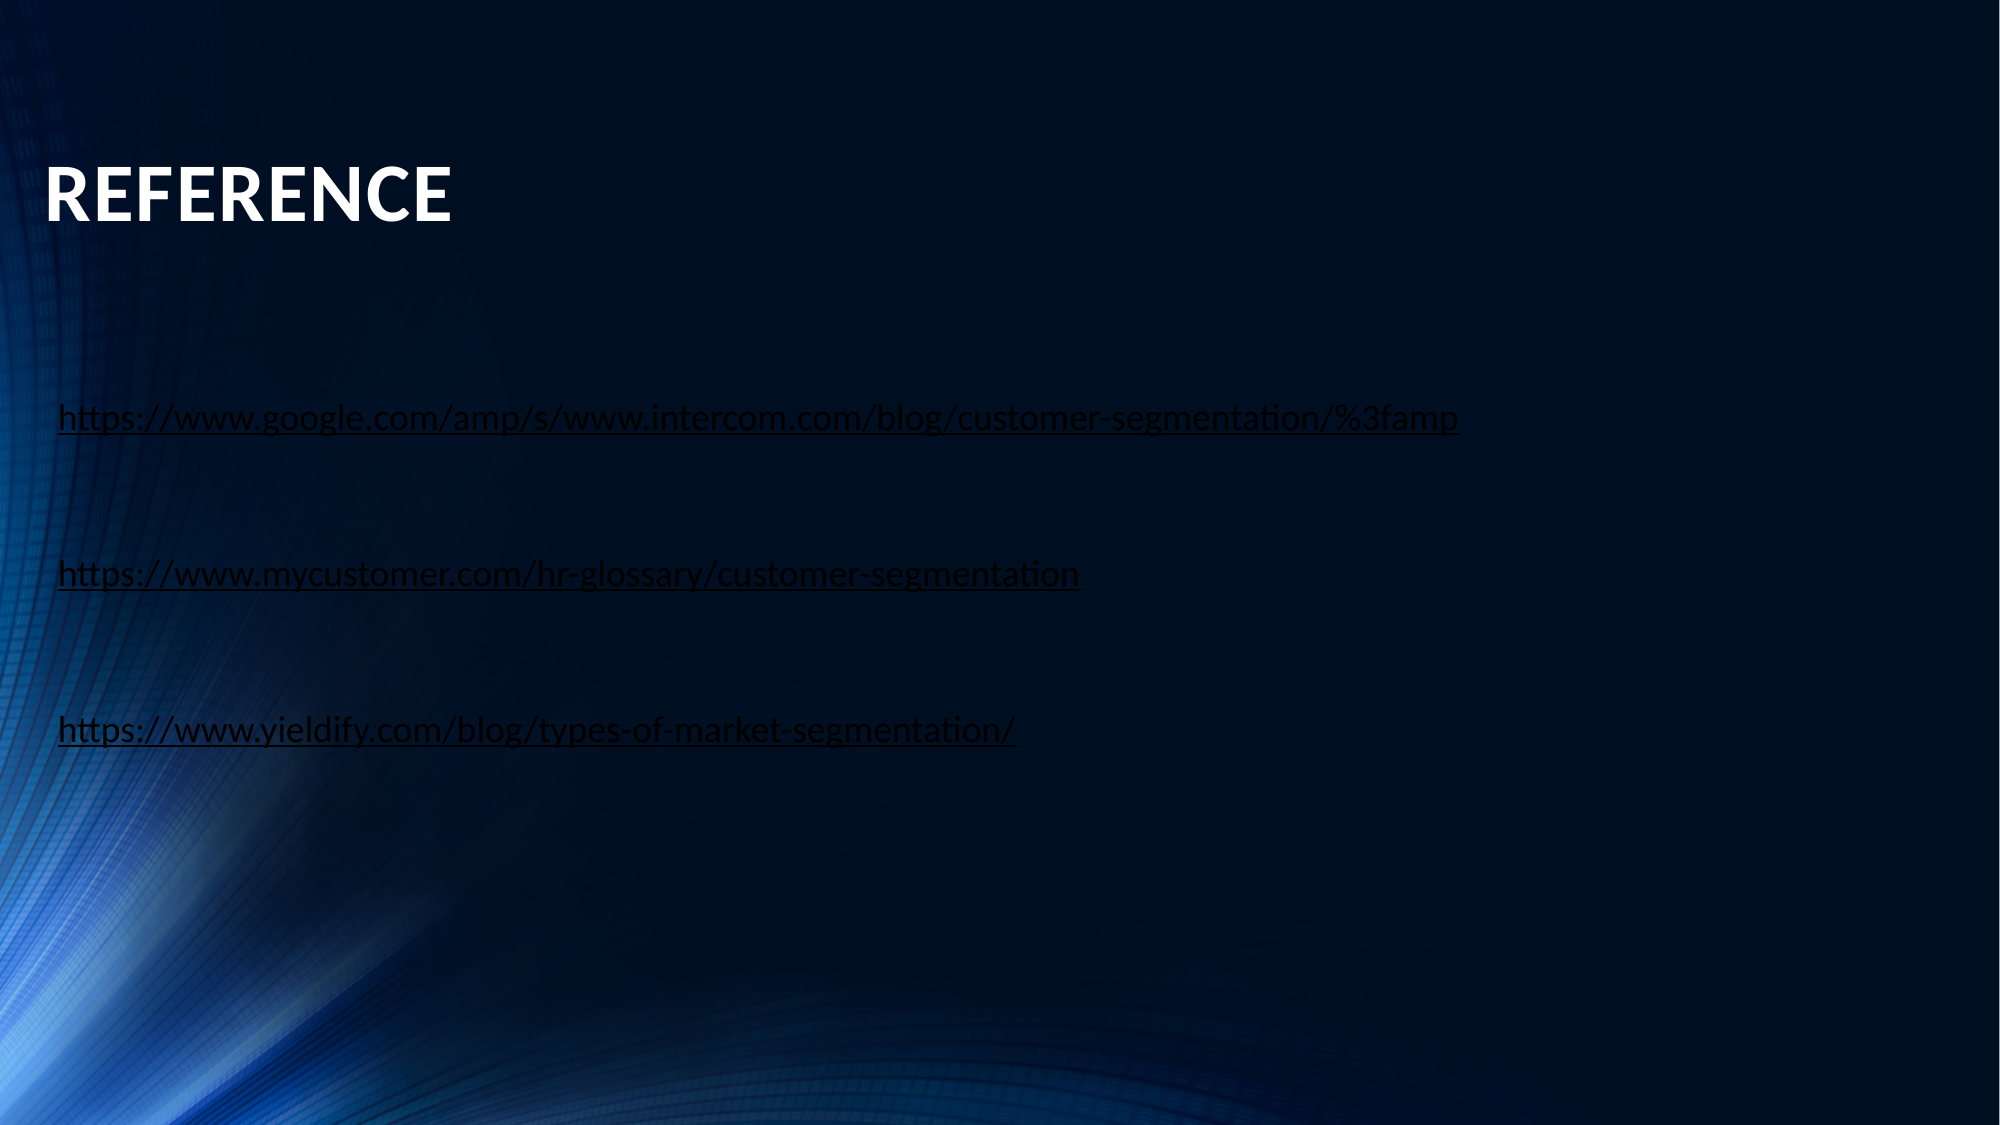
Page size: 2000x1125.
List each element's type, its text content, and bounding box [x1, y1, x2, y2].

title REFERENCE [29, 78, 1749, 248]
picture [0, 0, 2000, 1125]
list https://www.google.com/amp/s/www.intercom.com/blog/customer-segmentation/%3famp https://www.mycustomer.com/hr-glossary/customer-segmentation https://www.yieldify.com/blog/types-of-market-segmentation/ [42, 312, 1851, 988]
